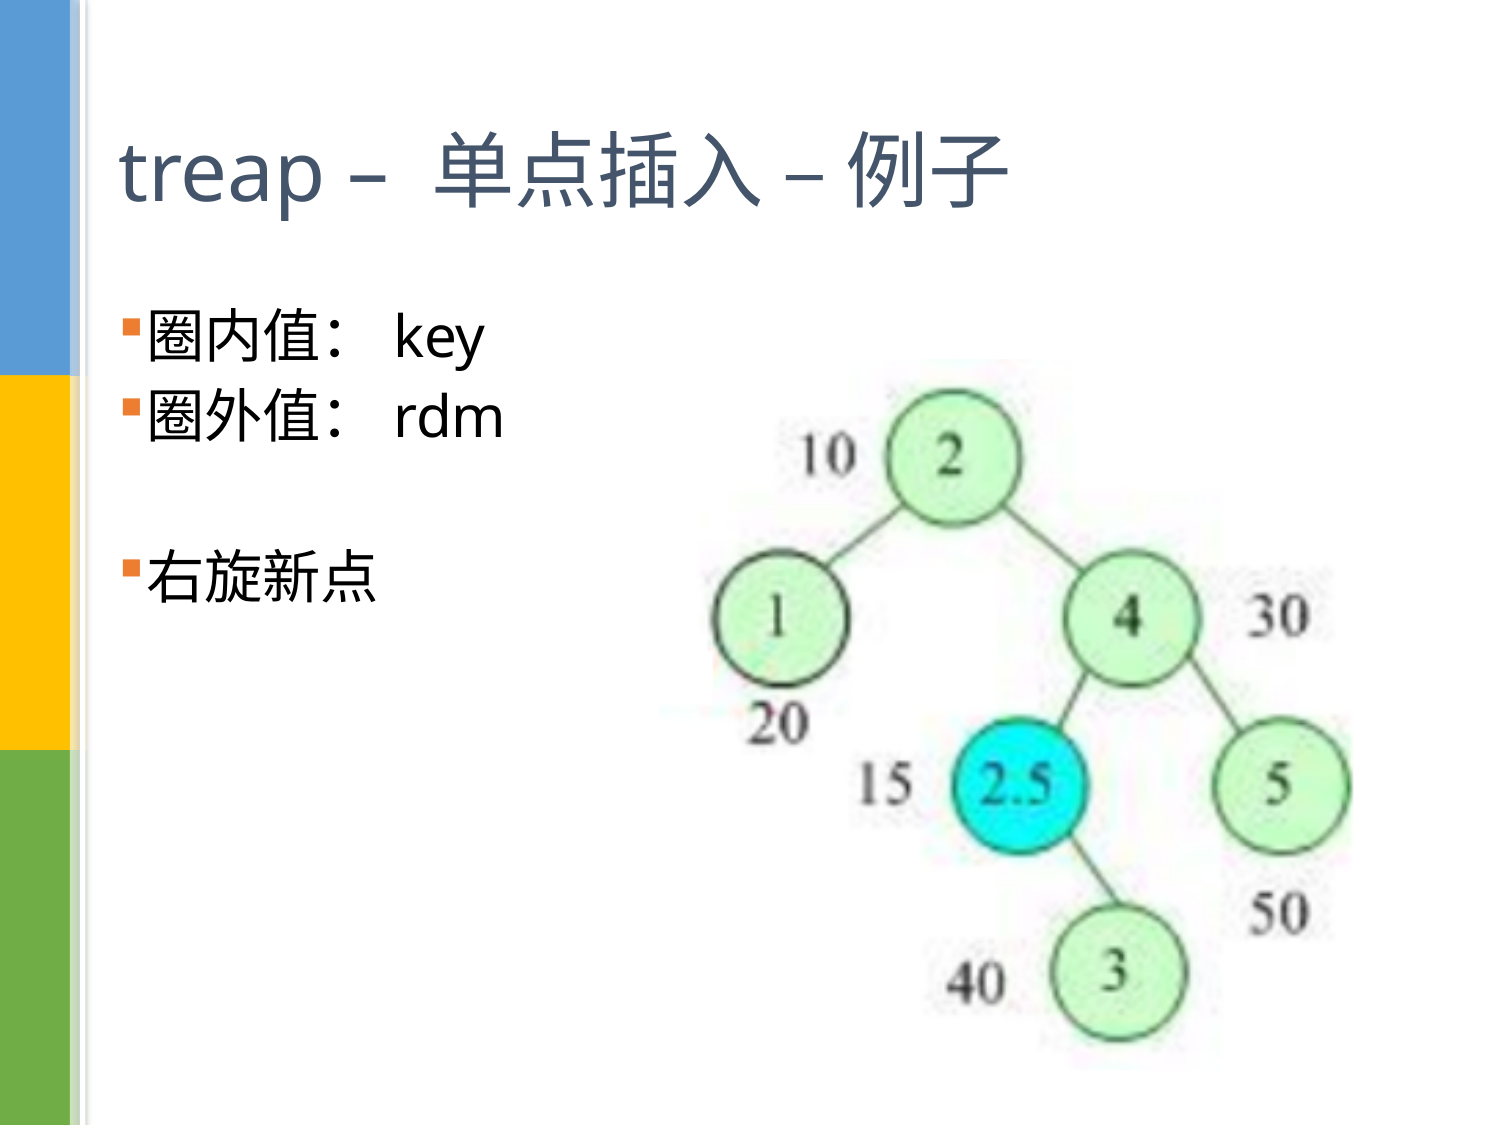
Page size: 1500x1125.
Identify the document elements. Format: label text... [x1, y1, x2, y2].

picture [659, 359, 1415, 1079]
title treap – 单点插入 – 例子 [103, 59, 1397, 278]
list 圈内值：key 圈外值：rdm 右旋新点 [103, 299, 1397, 1014]
